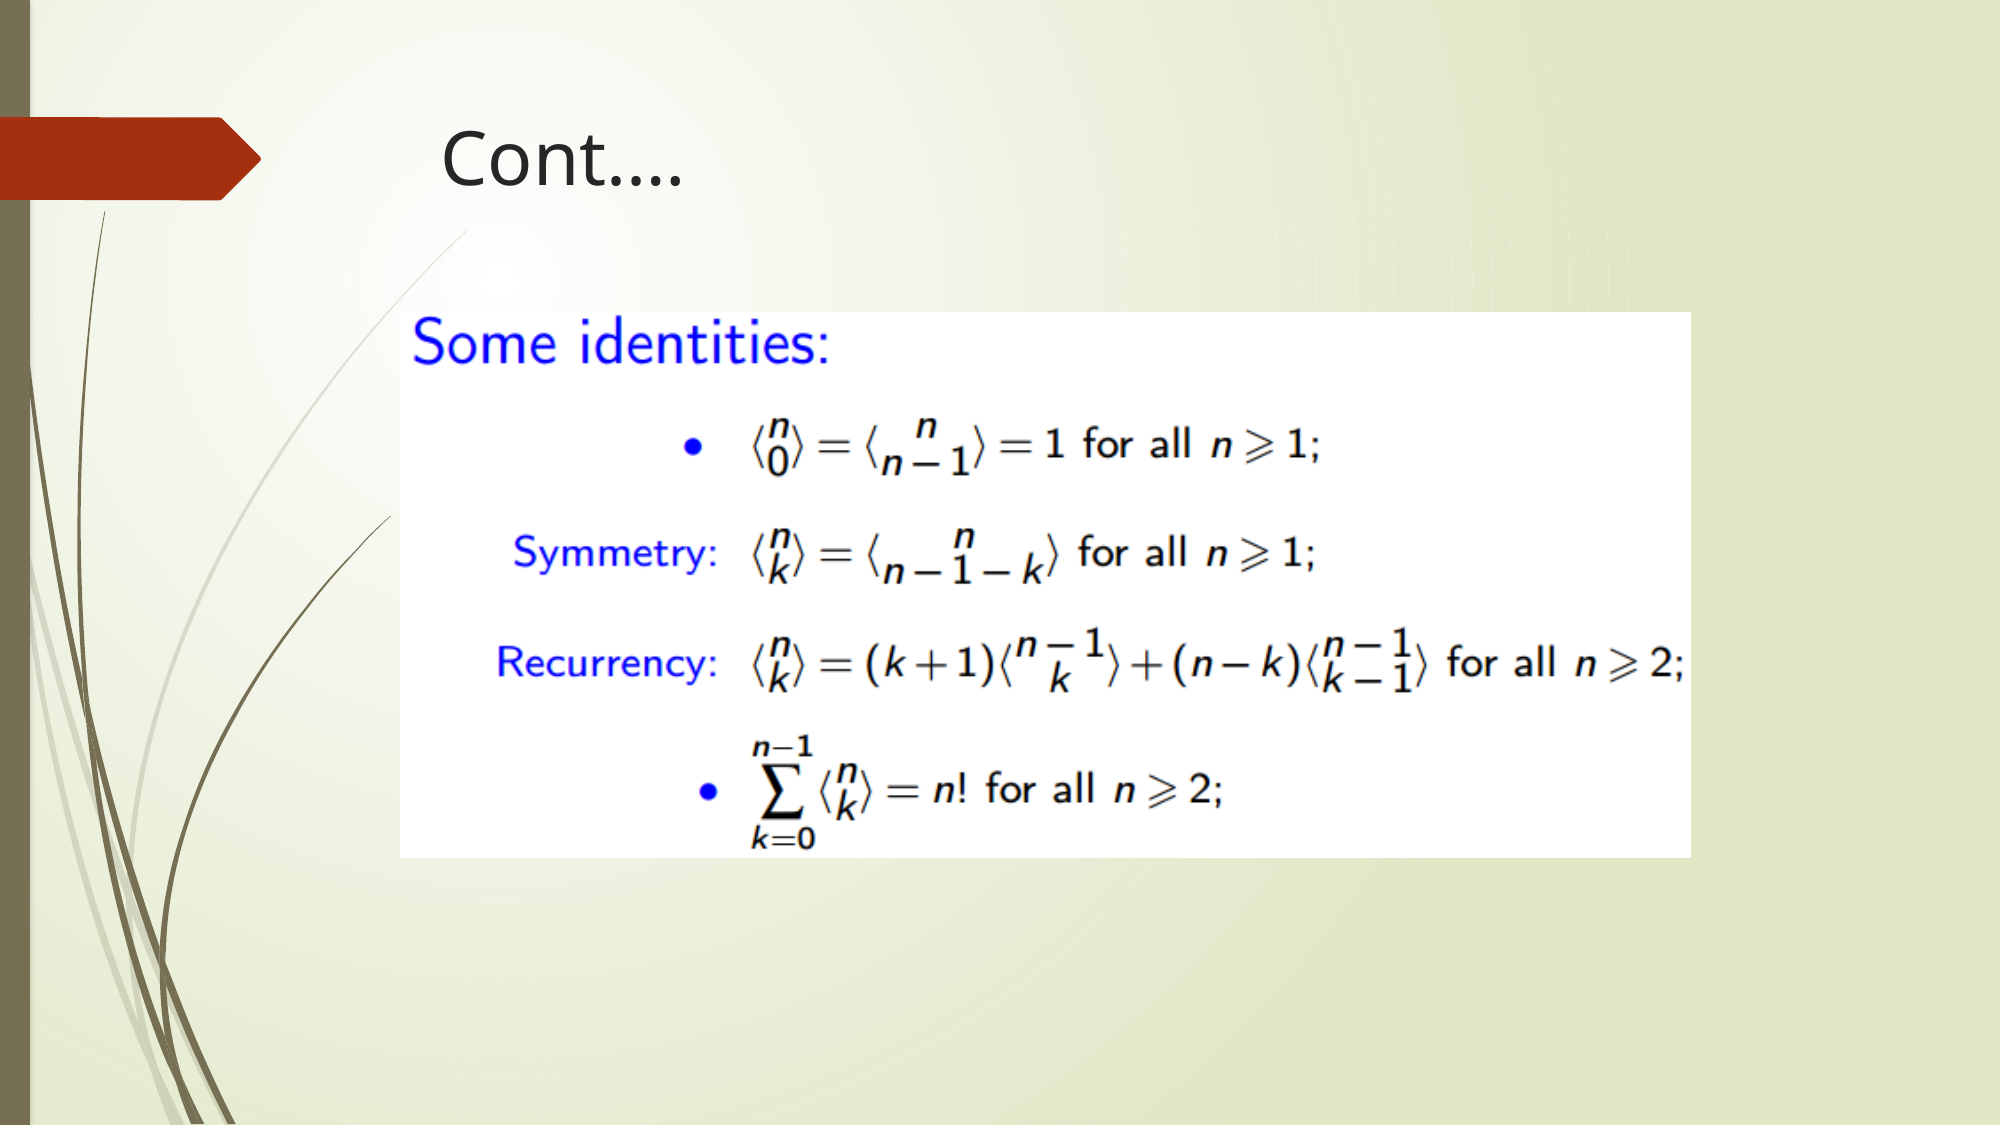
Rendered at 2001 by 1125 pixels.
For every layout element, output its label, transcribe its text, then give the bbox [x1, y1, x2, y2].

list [400, 312, 1691, 858]
title Cont.… [425, 102, 1888, 313]
